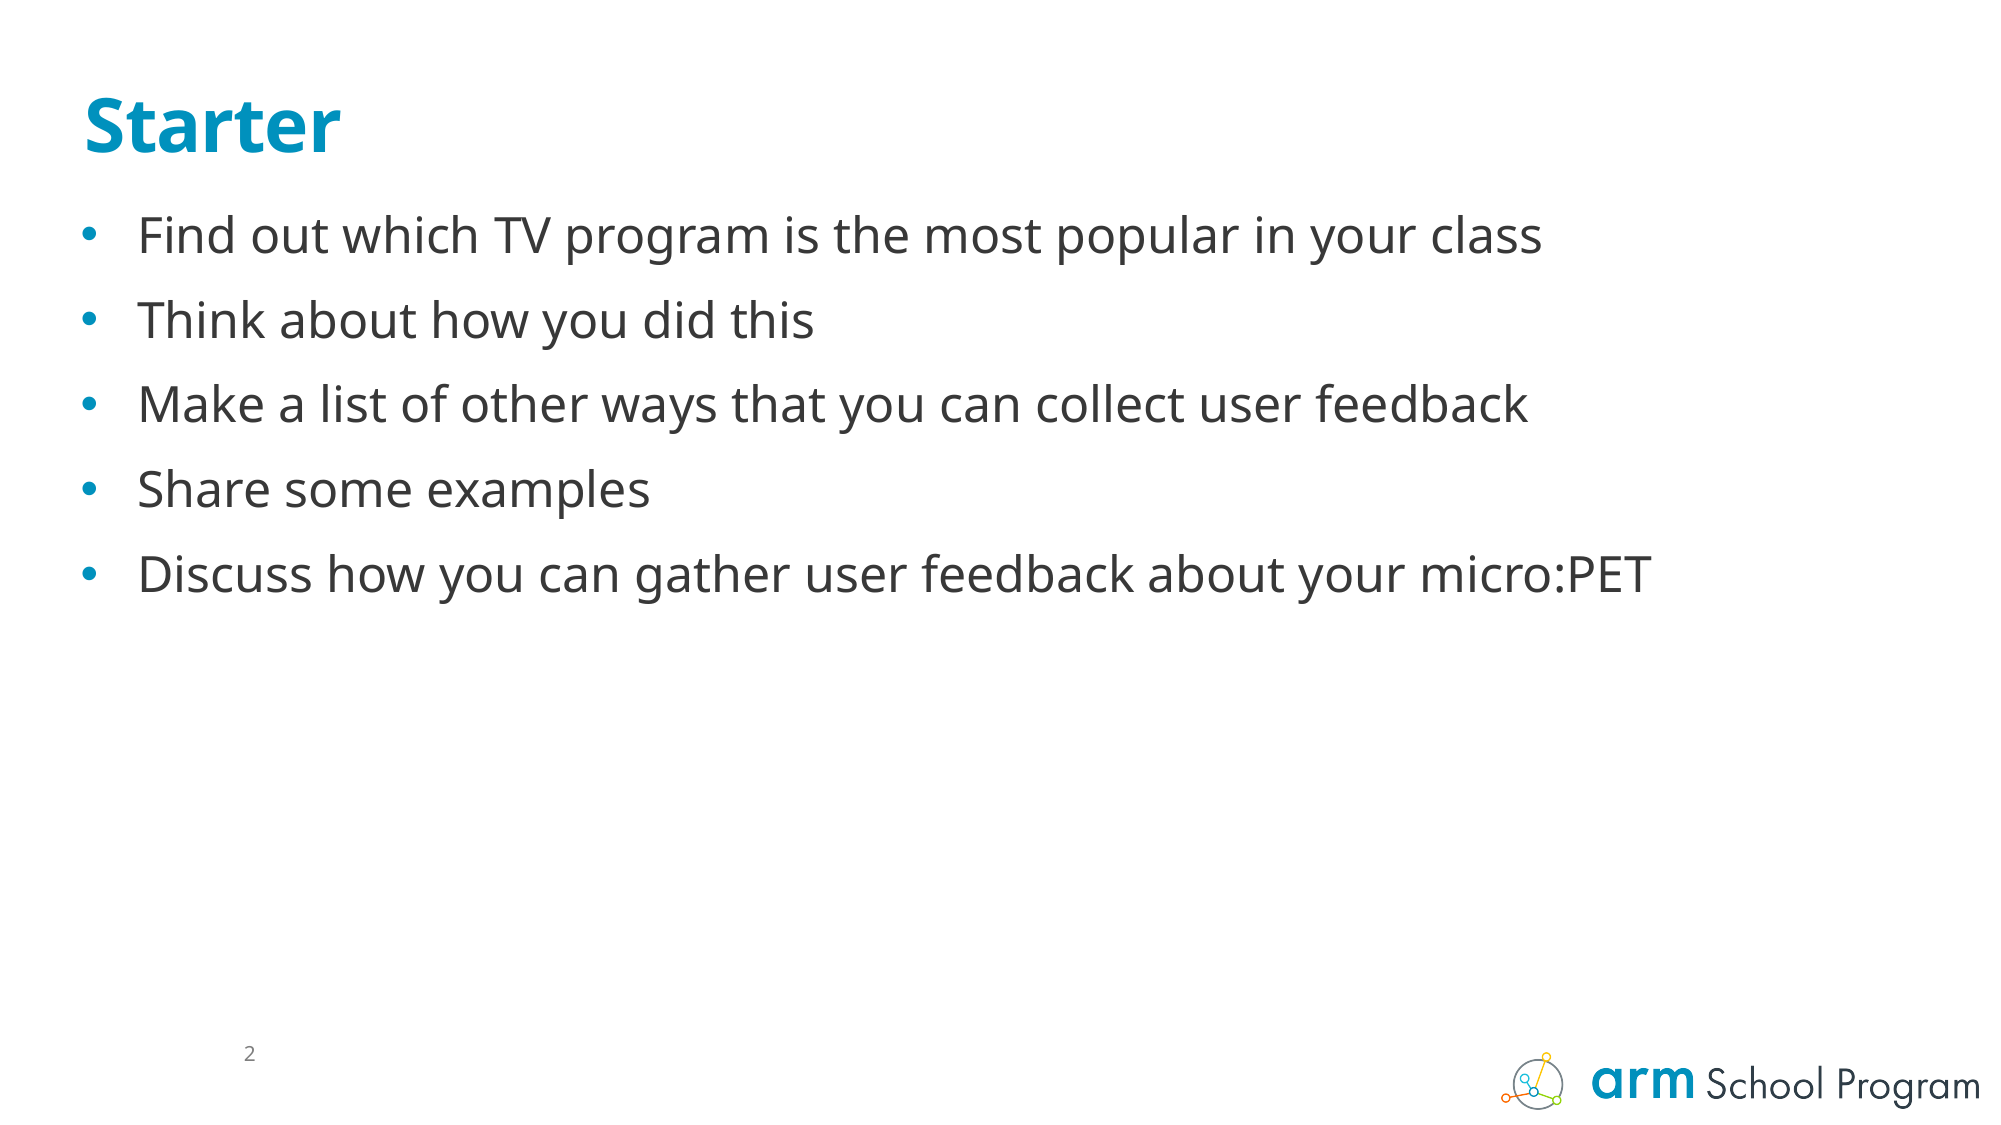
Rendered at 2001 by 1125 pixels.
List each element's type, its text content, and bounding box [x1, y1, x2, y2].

picture [1501, 1052, 1979, 1110]
title Starter [84, 58, 1919, 169]
list Find out which TV program is the most popular in your class Think about how you did this Make a list of other ways that you can collect user feedback Share some examples Discuss how you can gather user feedback about your micro:PET [80, 203, 1915, 957]
